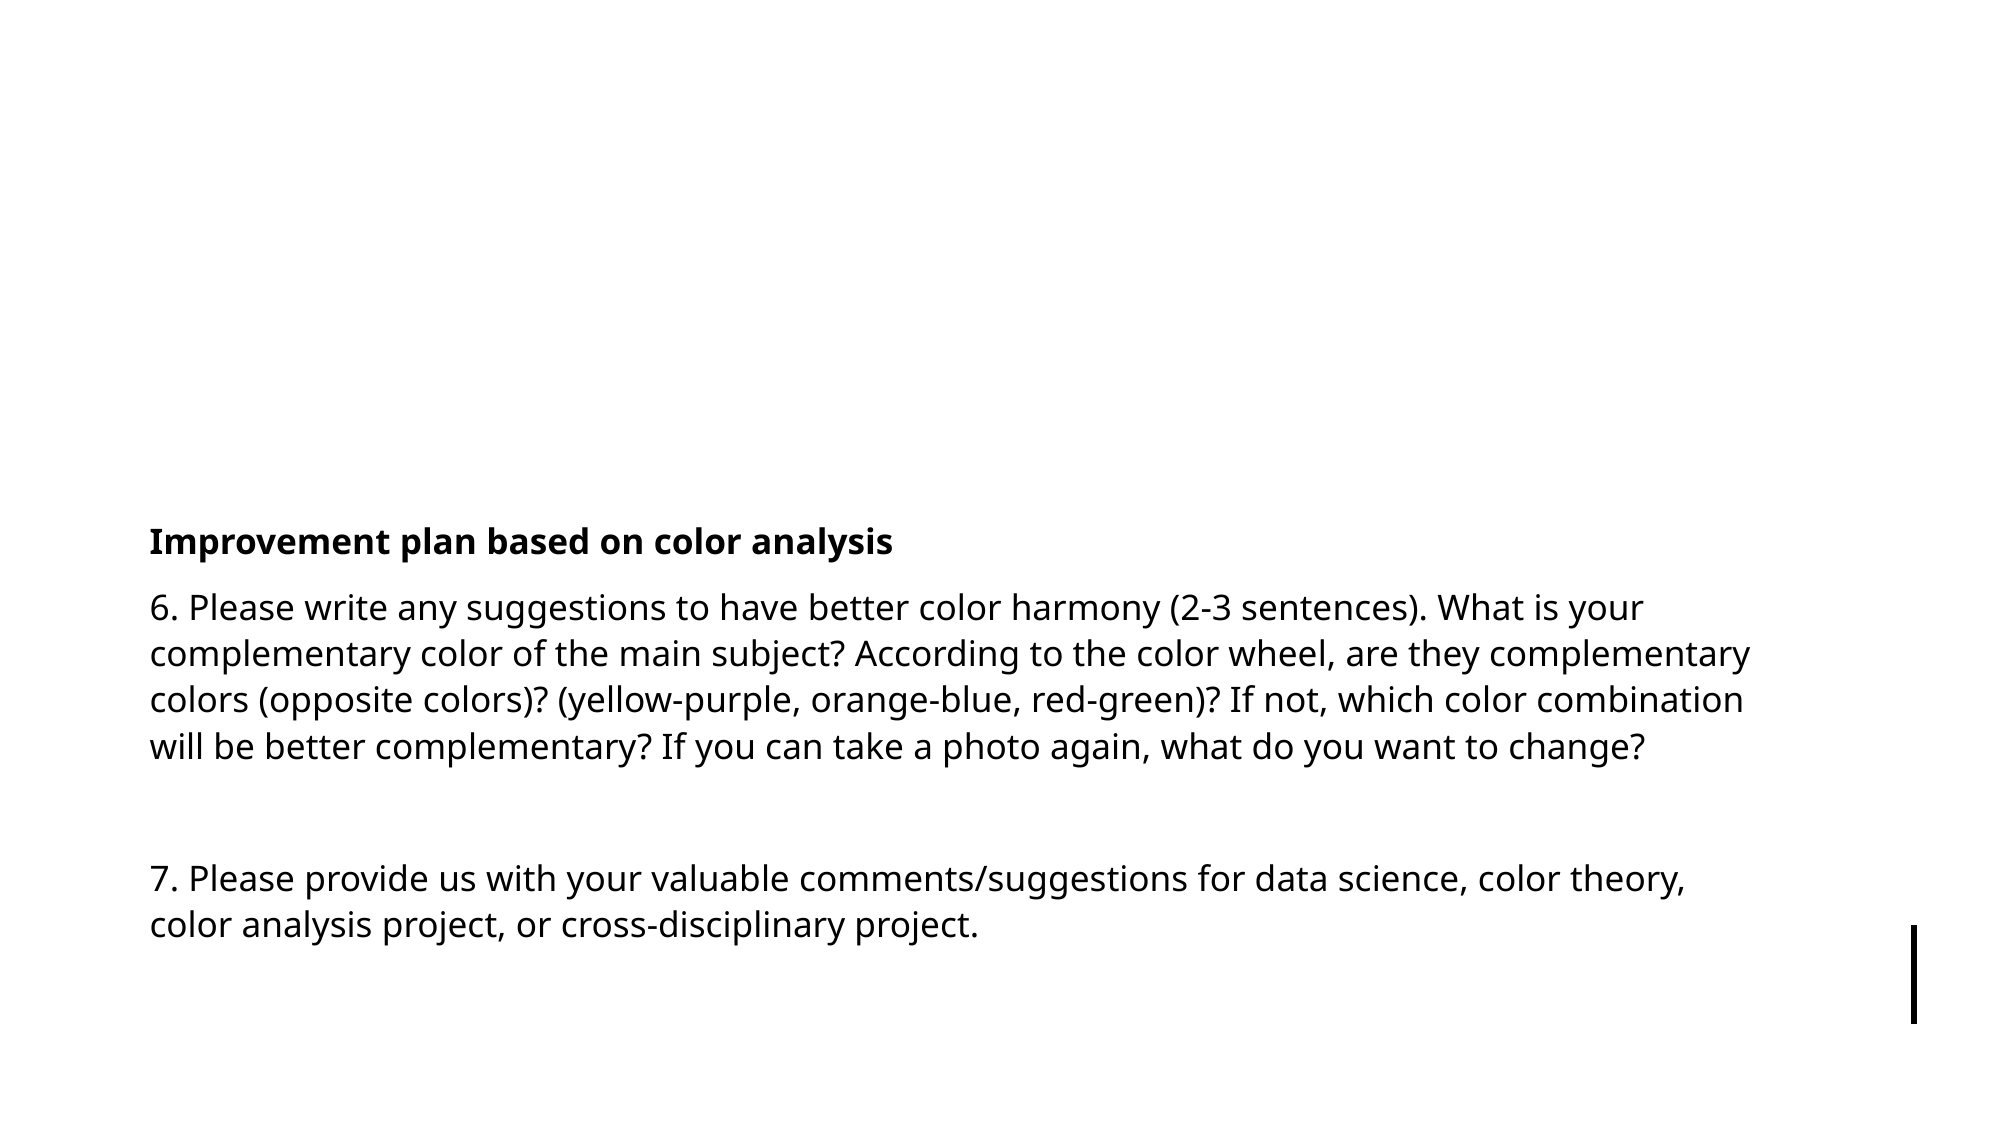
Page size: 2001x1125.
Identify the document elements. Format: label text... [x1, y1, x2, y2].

text_box Improvement plan based on color analysis 6. Please write any suggestions to have better color harmony (2-3 sentences). What is your complementary color of the main subject? According to the color wheel, are they complementary colors (opposite colors)? (yellow-purple, orange-blue, red-green)? If not, which color combination will be better complementary? If you can take a photo again, what do you want to change? 7. Please provide us with your valuable comments/suggestions for data science, color theory, color analysis project, or cross-disciplinary project. [134, 507, 1770, 975]
